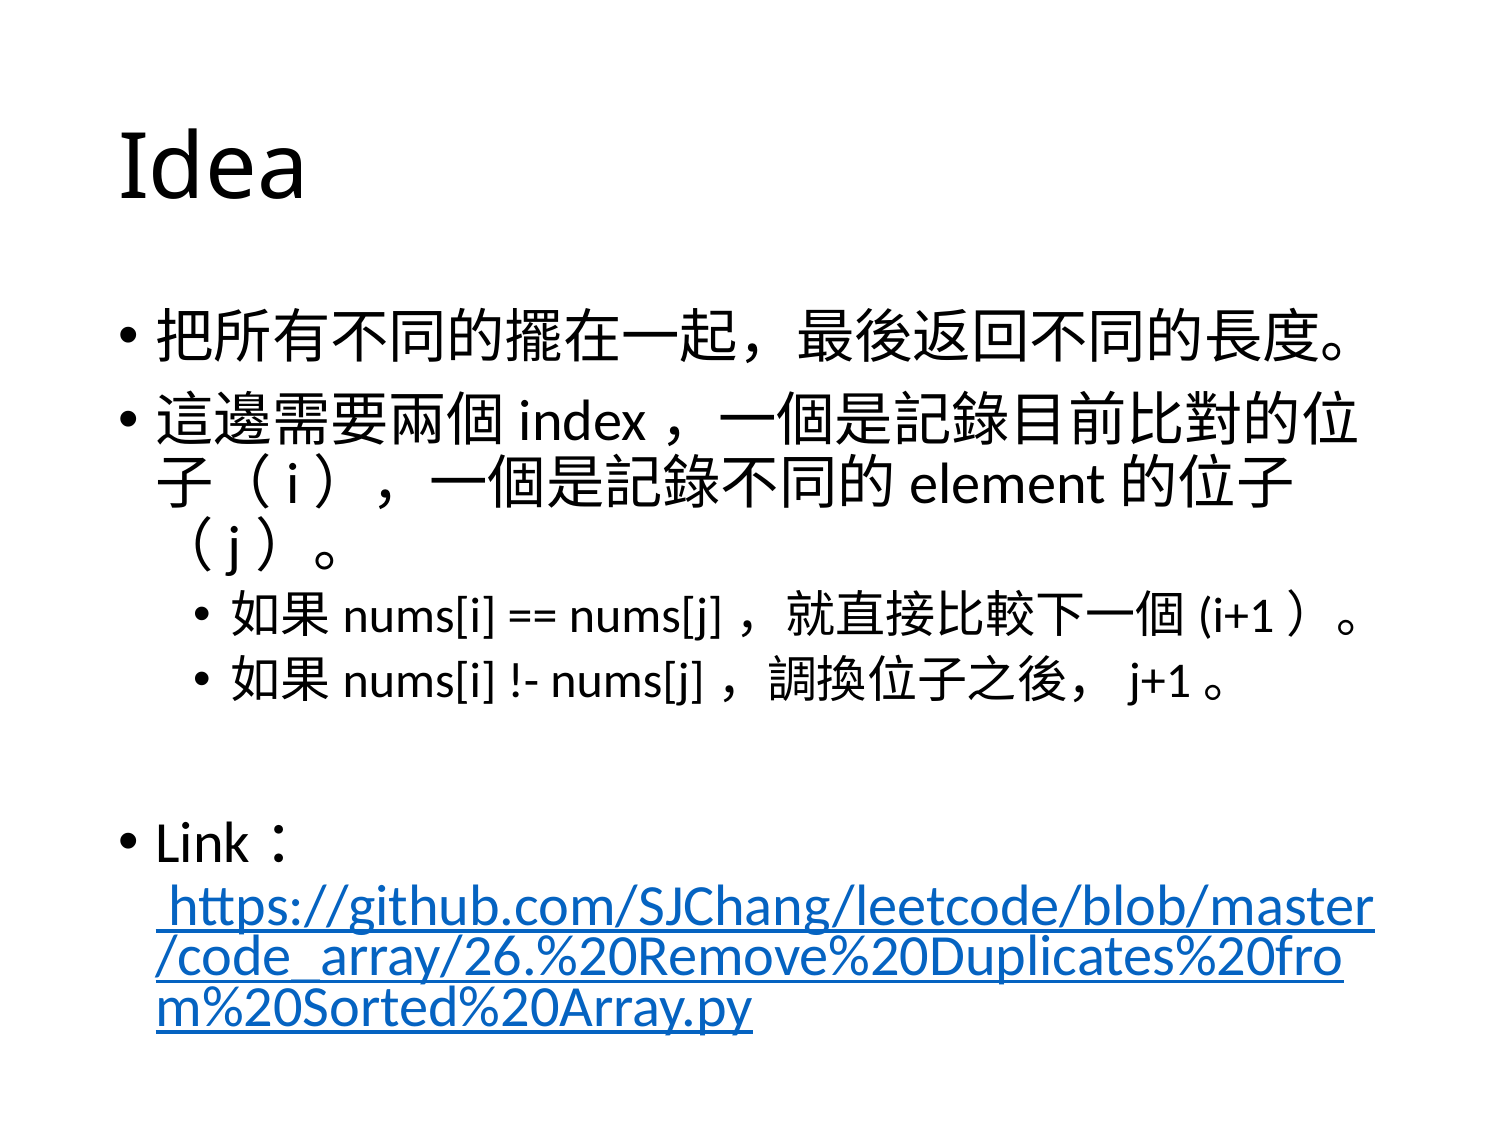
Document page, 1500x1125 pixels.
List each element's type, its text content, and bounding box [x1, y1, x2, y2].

title Idea [103, 59, 1397, 278]
list 把所有不同的擺在一起，最後返回不同的長度。 這邊需要兩個index，一個是記錄目前比對的位子（i），一個是記錄不同的element的位子（j）。 如果nums[i] == nums[j]，就直接比較下一個(i+1）。 如果nums[i] !- nums[j]，調換位子之後，j+1。 Link： https://github.com/SJChang/leetcode/blob/master/code_array/26.%20Remove%20Duplicates%20from%20Sorted%20Array.py [103, 299, 1397, 1014]
